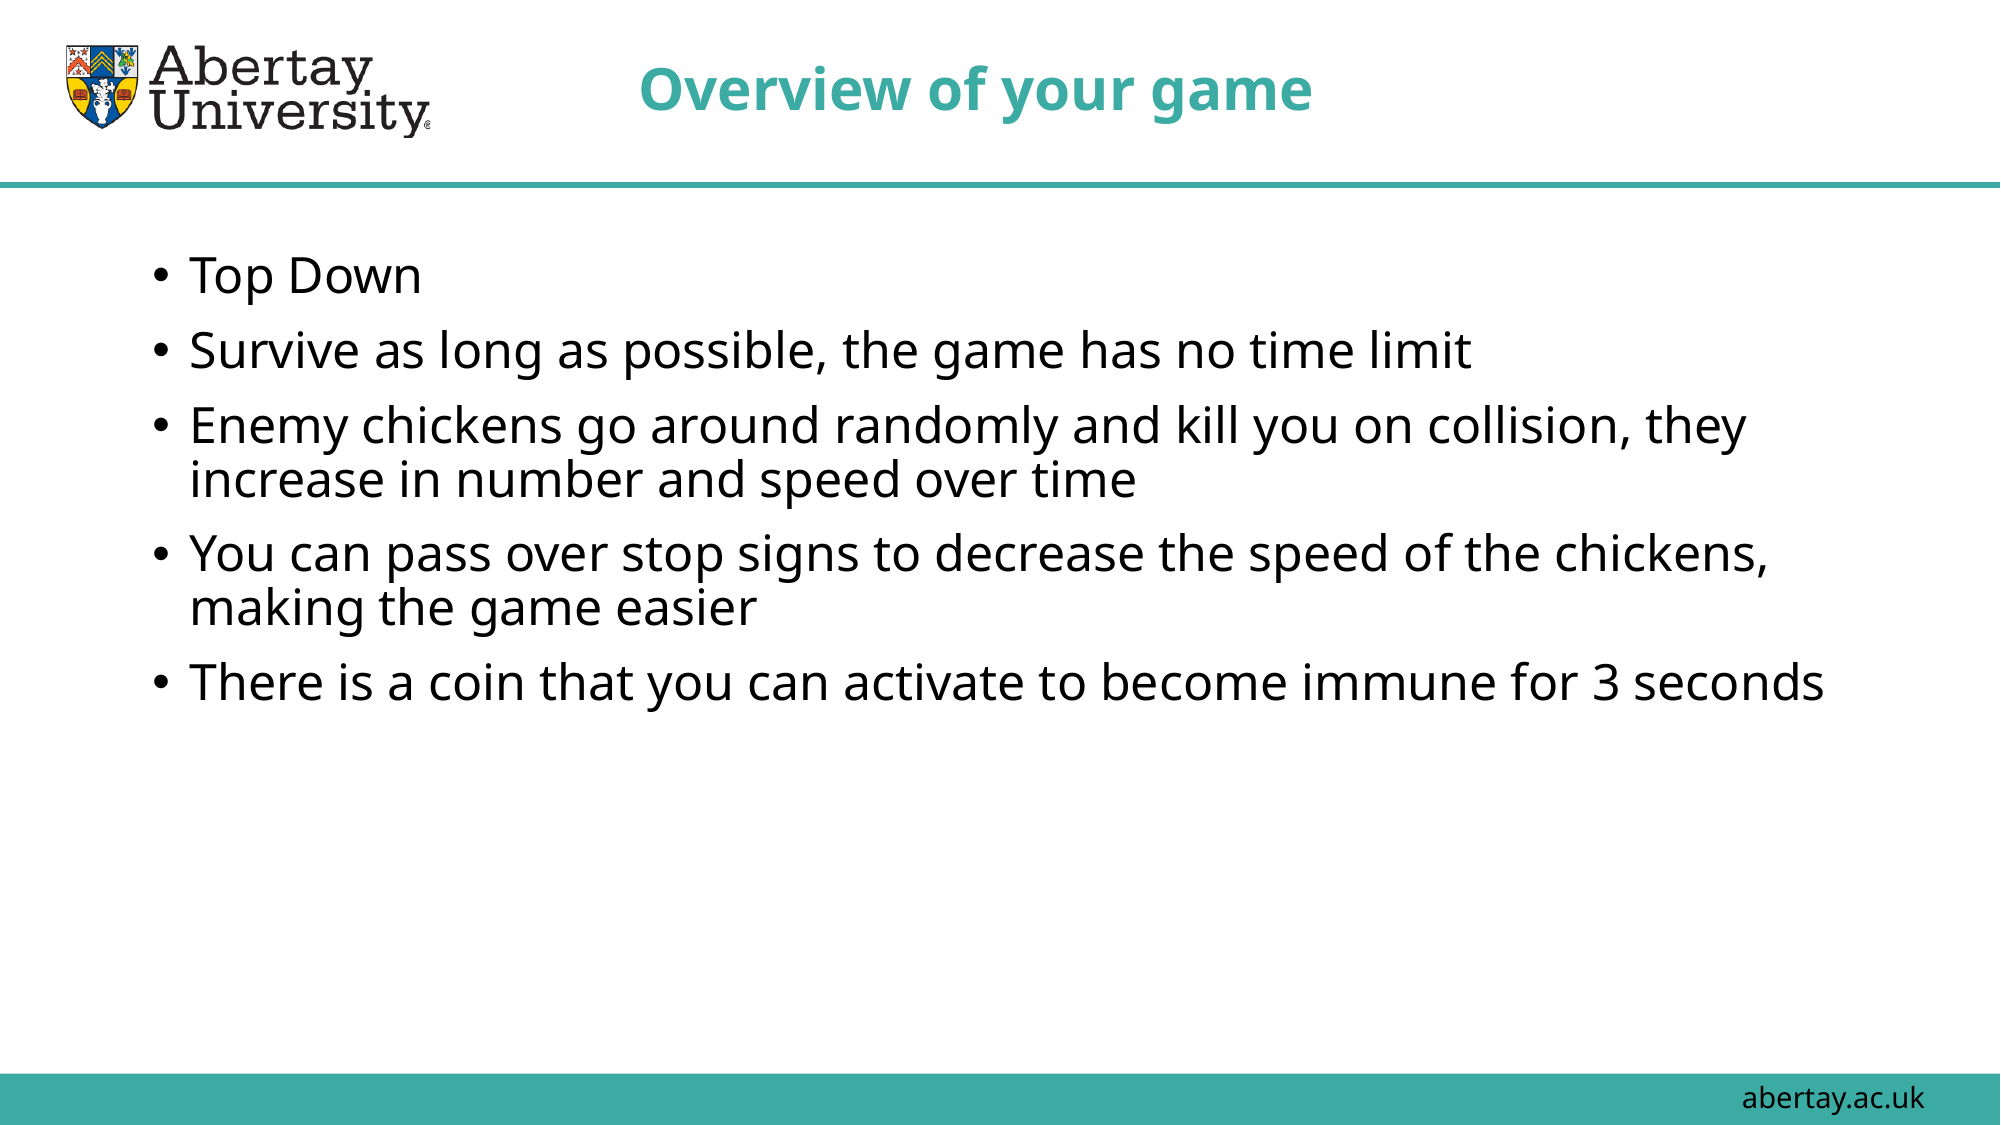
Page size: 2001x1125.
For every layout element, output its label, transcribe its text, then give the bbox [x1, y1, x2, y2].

title Overview of your game [623, 44, 1947, 140]
list Top Down Survive as long as possible, the game has no time limit Enemy chickens go around randomly and kill you on collision, they increase in number and speed over time You can pass over stop signs to decrease the speed of the chickens, making the game easier There is a coin that you can activate to become immune for 3 seconds [137, 242, 1863, 1015]
